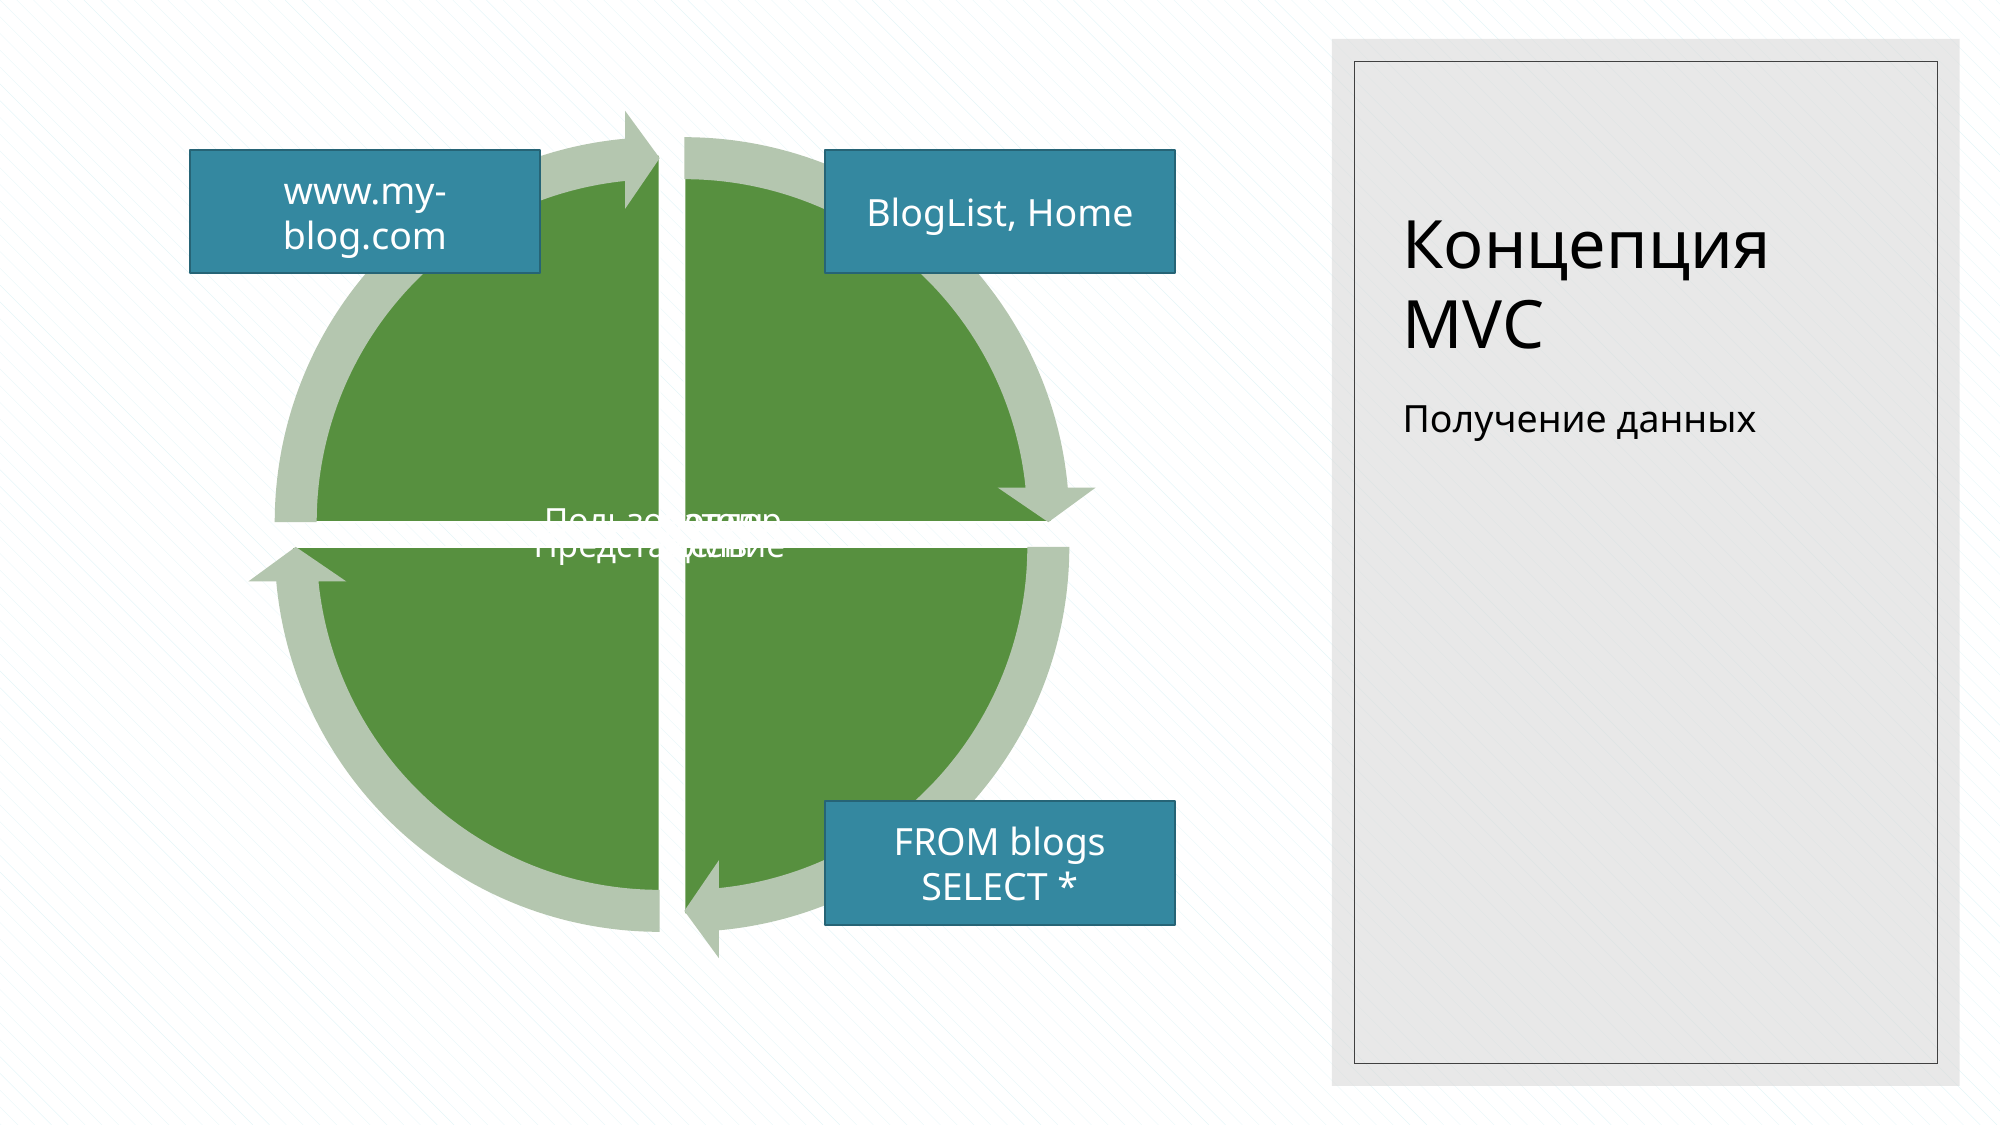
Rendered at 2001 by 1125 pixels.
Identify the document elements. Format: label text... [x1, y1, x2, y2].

title Концепция MVC [1387, 99, 1907, 370]
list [112, 99, 1238, 975]
list Получение данных [1387, 383, 1907, 975]
